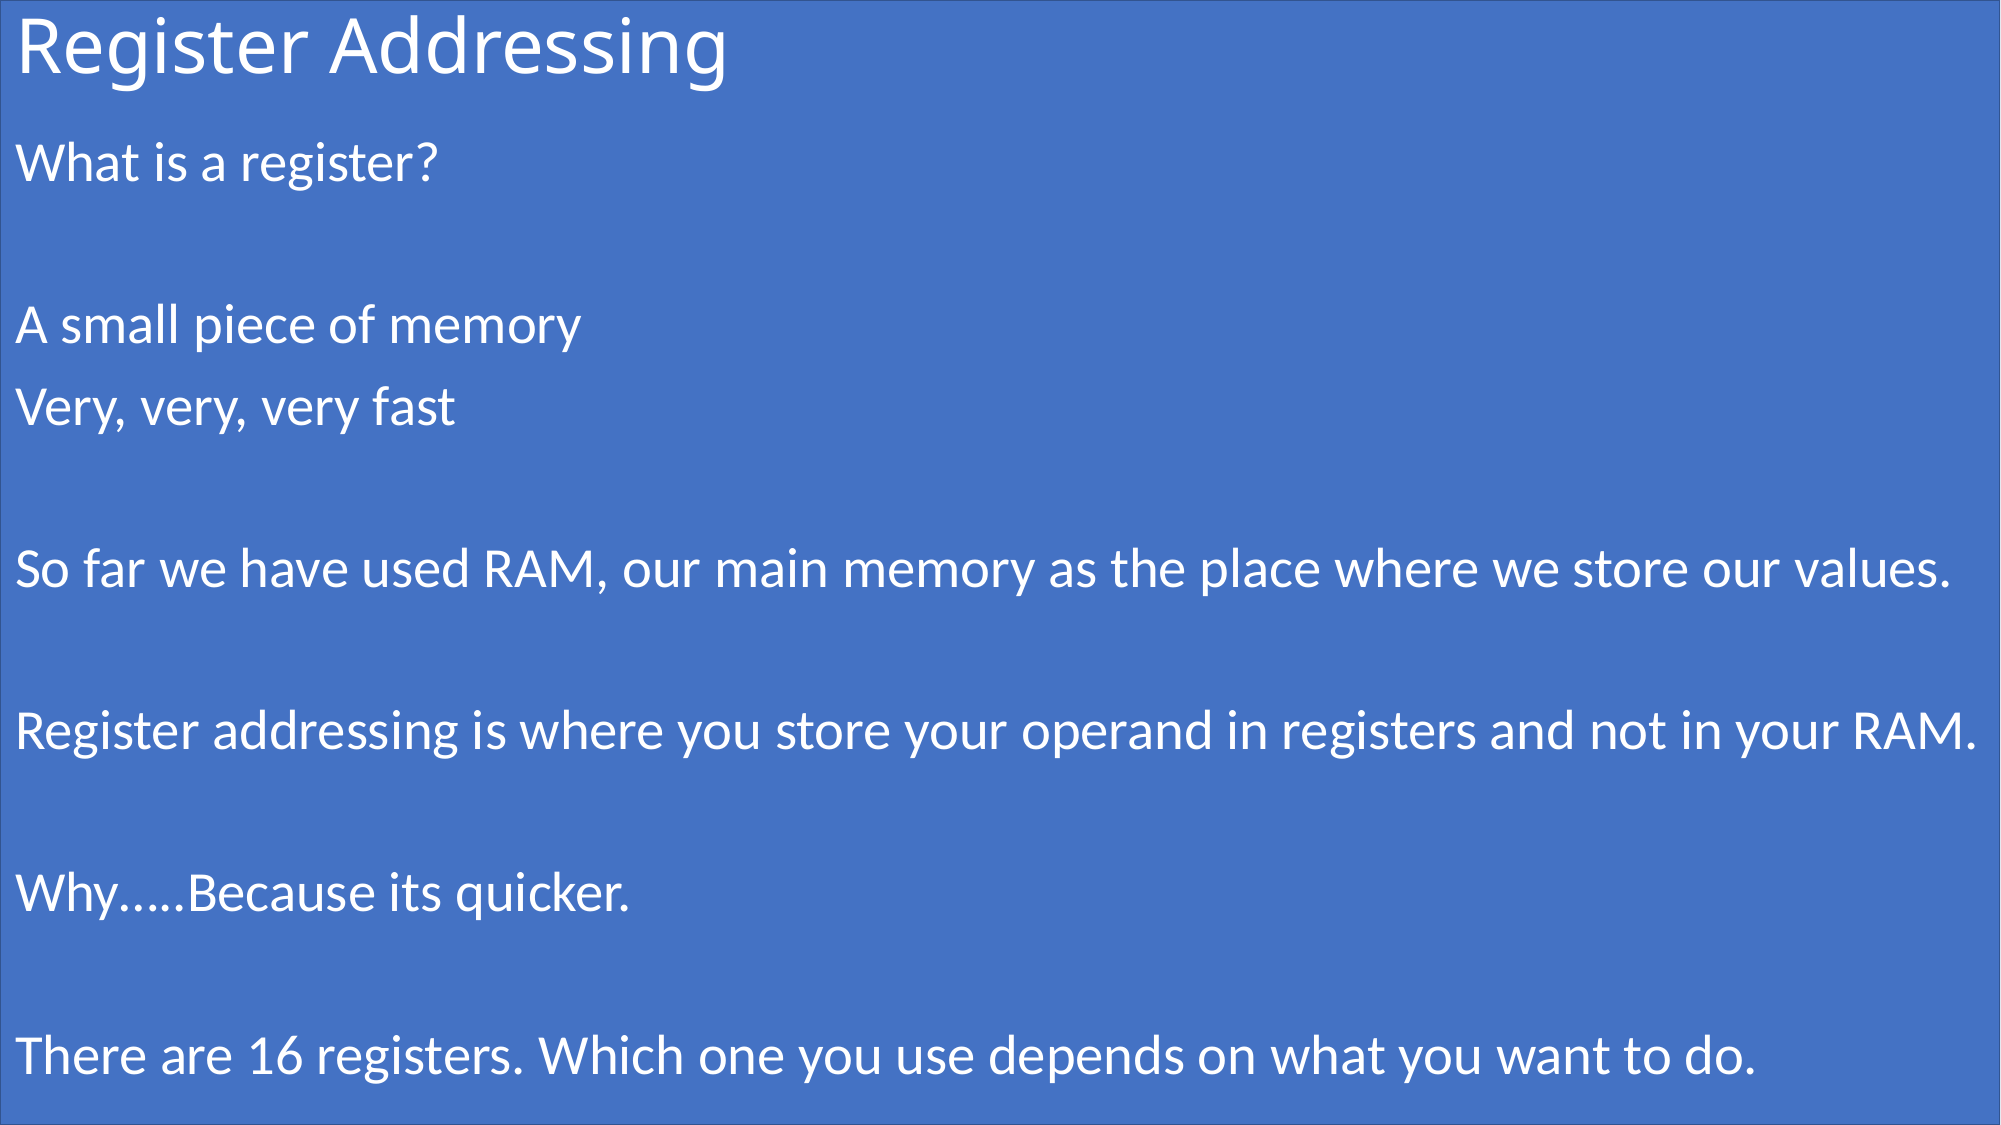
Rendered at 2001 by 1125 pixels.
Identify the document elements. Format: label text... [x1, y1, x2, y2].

title Register Addressing [0, 0, 2000, 98]
list What is a register? A small piece of memory Very, very, very fast So far we have used RAM, our main memory as the place where we store our values. Register addressing is where you store your operand in registers and not in your RAM. Why…..Because its quicker. There are 16 registers. Which one you use depends on what you want to do. [0, 125, 2000, 1125]
